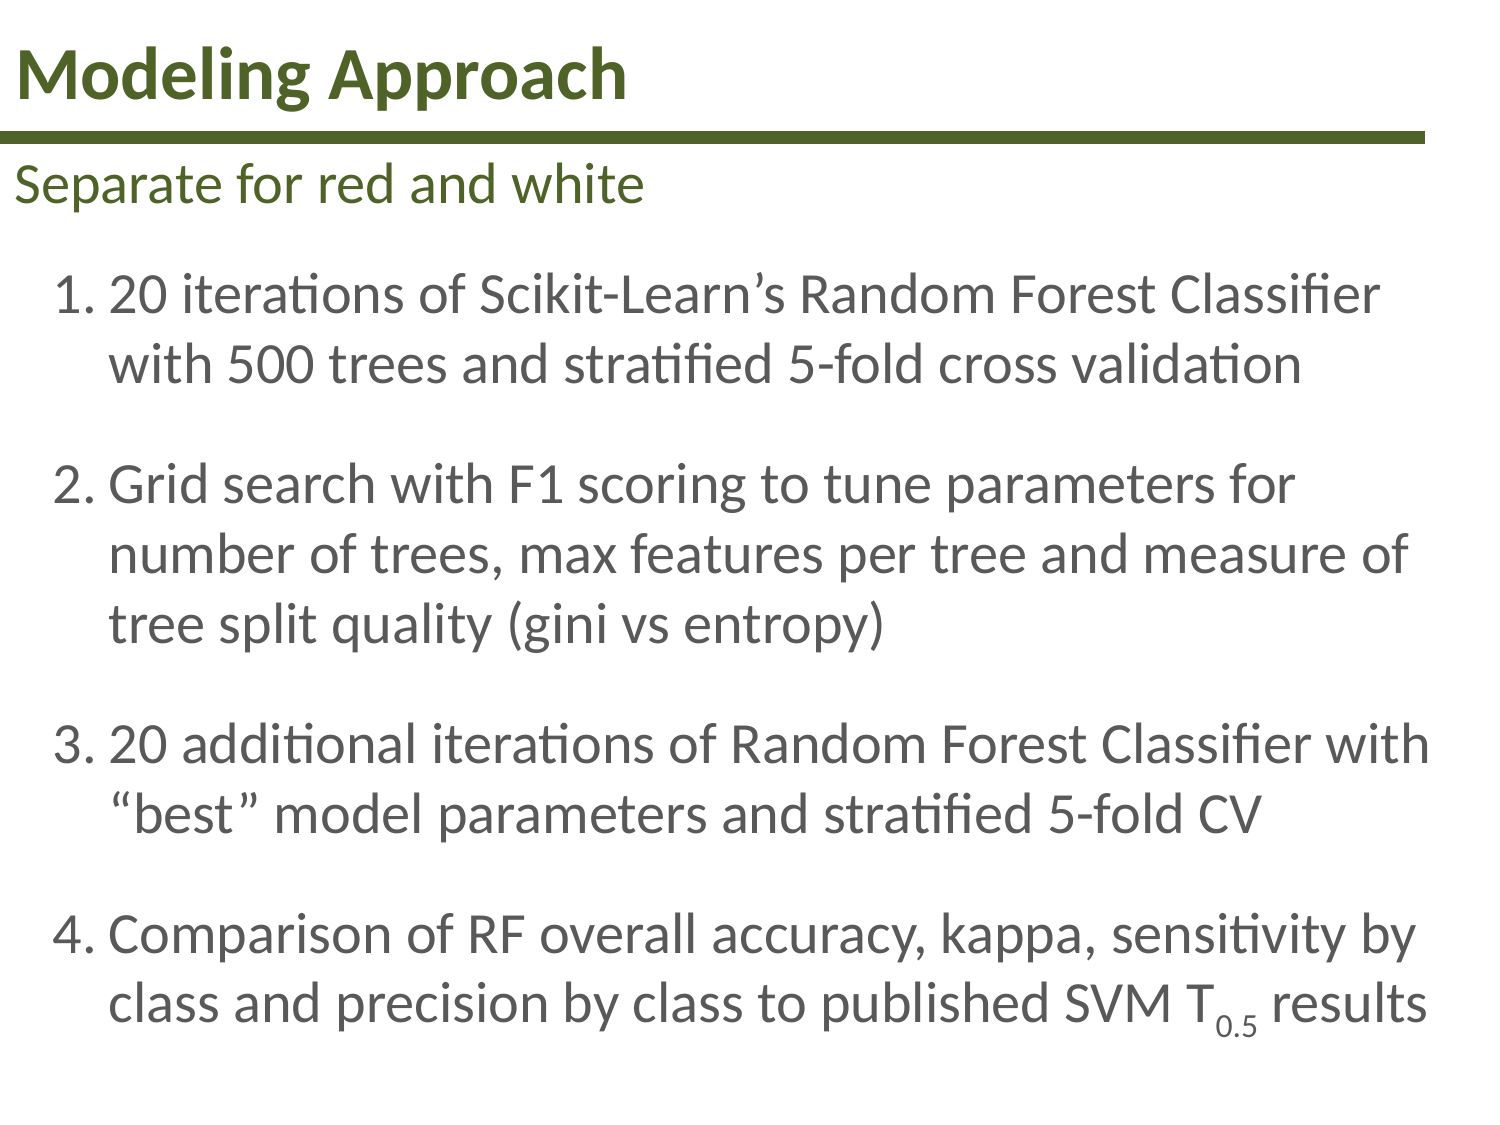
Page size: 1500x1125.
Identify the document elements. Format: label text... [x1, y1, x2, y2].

text_box Separate for red and white [0, 143, 1425, 223]
list 20 iterations of Scikit-Learn’s Random Forest Classifier with 500 trees and stratified 5-fold cross validation Grid search with F1 scoring to tune parameters for number of trees, max features per tree and measure of tree split quality (gini vs entropy) 20 additional iterations of Random Forest Classifier with “best” model parameters and stratified 5-fold CV Comparison of RF overall accuracy, kappa, sensitivity by class and precision by class to published SVM T0.5 results [37, 248, 1475, 1125]
title Modeling Approach [0, 1, 1425, 131]
